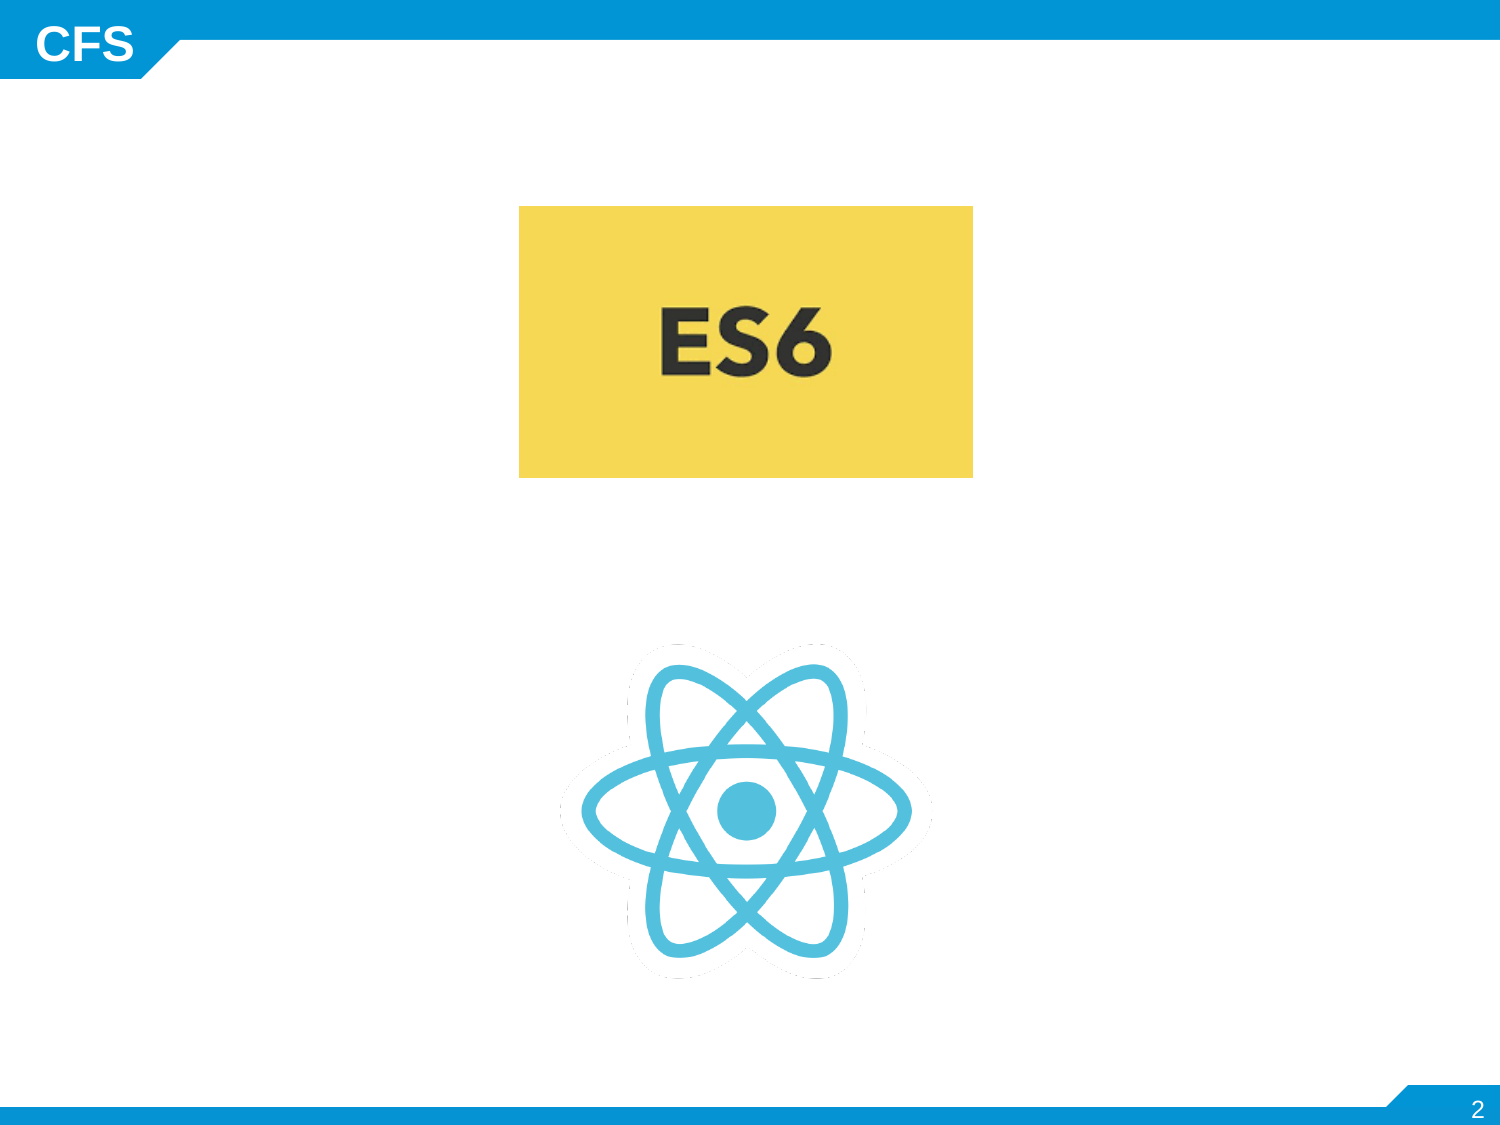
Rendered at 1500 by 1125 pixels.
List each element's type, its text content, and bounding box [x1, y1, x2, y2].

slide_number ‹#› [1408, 1078, 1500, 1125]
picture [519, 205, 973, 479]
picture [559, 642, 933, 979]
